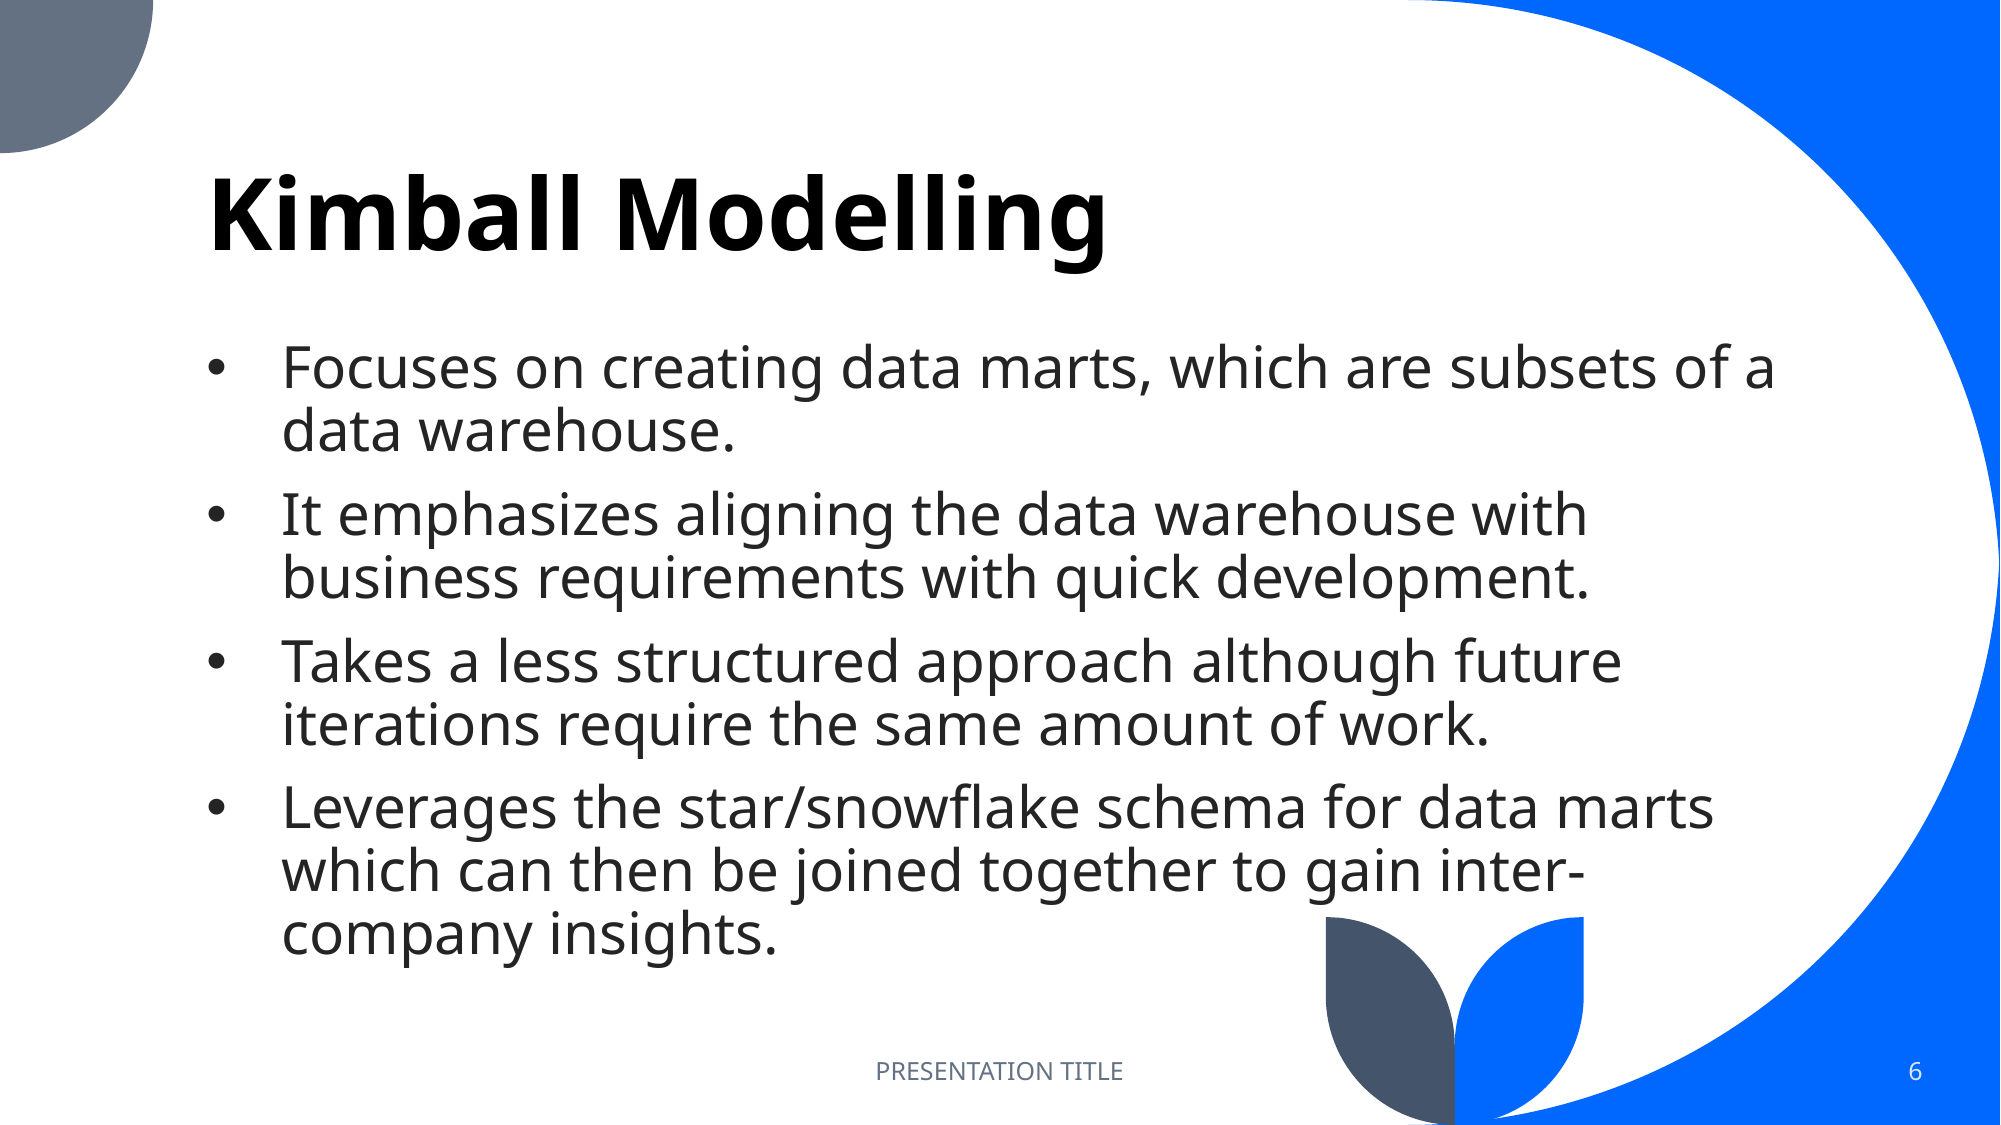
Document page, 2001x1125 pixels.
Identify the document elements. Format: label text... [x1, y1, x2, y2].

footer PRESENTATION TITLE [662, 1042, 1338, 1103]
slide_number 6 [1665, 1042, 1938, 1103]
title Kimball Modelling [191, 62, 1796, 280]
list Focuses on creating data marts, which are subsets of a data warehouse. It emphasizes aligning the data warehouse with business requirements with quick development. Takes a less structured approach although future iterations require the same amount of work. Leverages the star/snowflake schema for data marts which can then be joined together to gain inter- company insights. [191, 330, 1796, 884]
